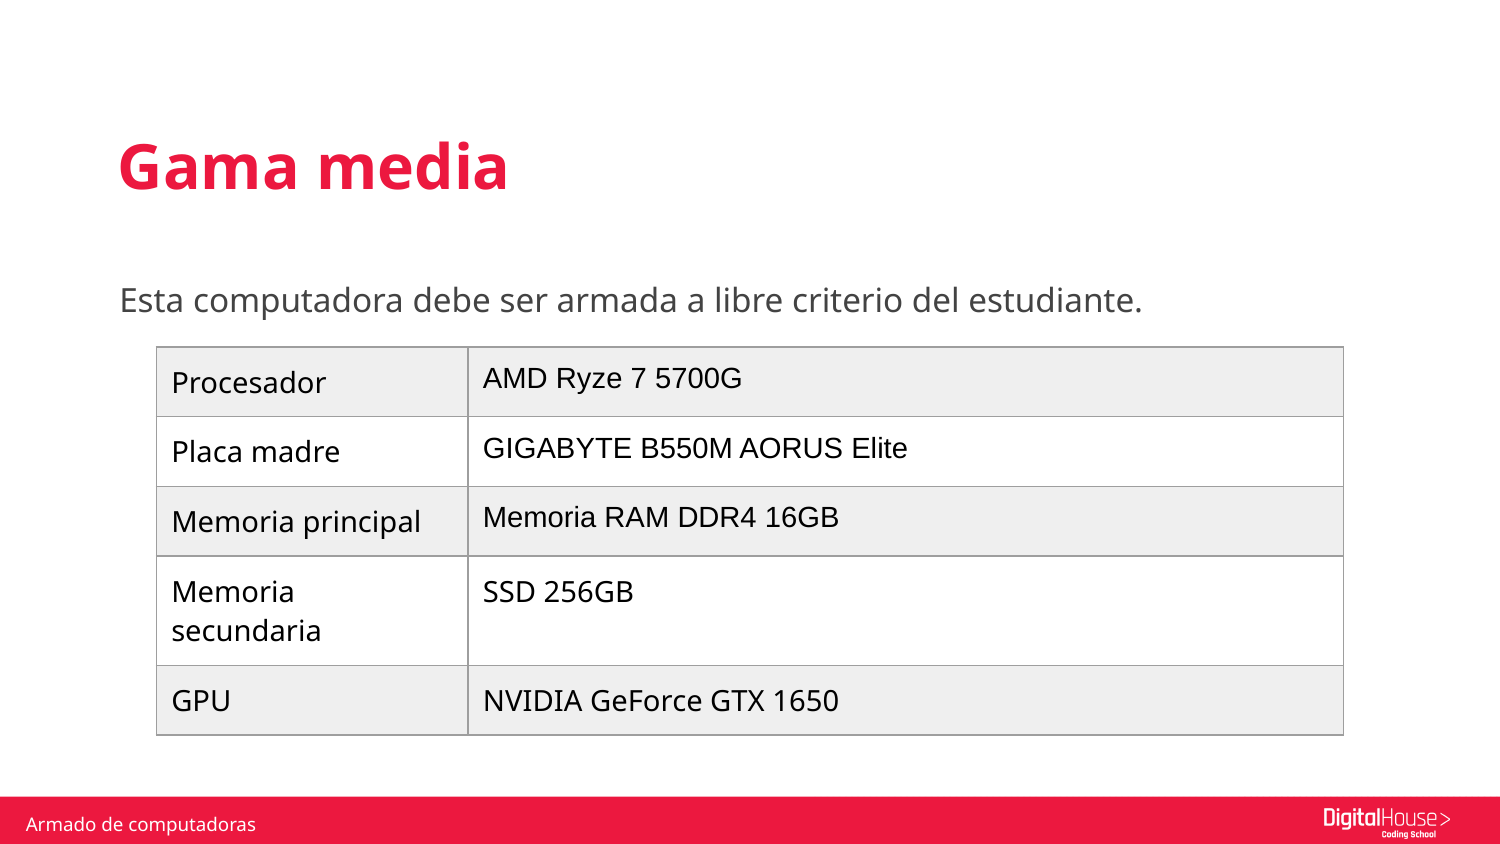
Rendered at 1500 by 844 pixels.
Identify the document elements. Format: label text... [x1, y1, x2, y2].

text_box Esta computadora debe ser armada a libre criterio del estudiante. [104, 251, 1429, 297]
table_cell Memoria principal [157, 487, 467, 555]
table_cell Memoria secundaria [157, 557, 467, 665]
picture [1324, 808, 1450, 839]
table_cell NVIDIA GeForce GTX 1650 [469, 666, 1343, 734]
table_header Procesador [157, 348, 467, 416]
table_cell Placa madre [157, 417, 467, 486]
table_header AMD Ryze 7 5700G [469, 348, 1343, 416]
table_cell GPU [157, 666, 467, 734]
text_box [167, 297, 659, 346]
table_cell GIGABYTE B550M AORUS Elite [469, 417, 1343, 486]
table_cell SSD 256GB [469, 557, 1343, 665]
text_box Gama media [104, 99, 1365, 240]
table_cell Memoria RAM DDR4 16GB [469, 487, 1343, 555]
